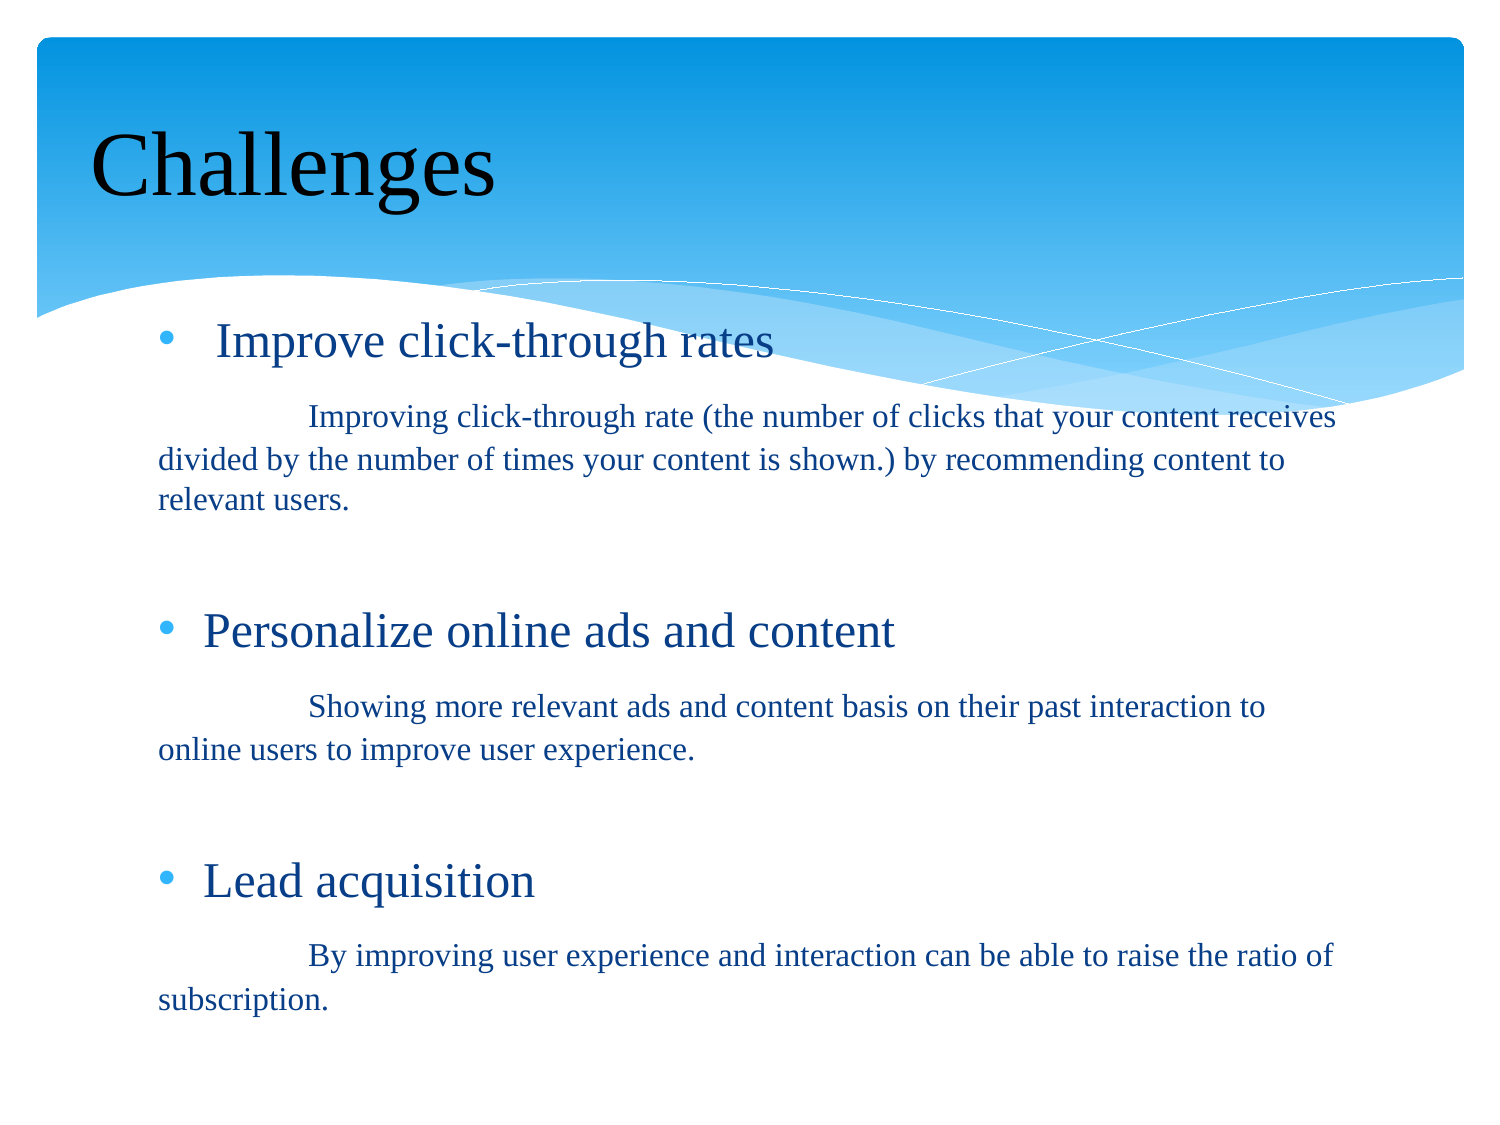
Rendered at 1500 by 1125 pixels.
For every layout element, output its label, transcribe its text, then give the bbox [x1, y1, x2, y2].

title Challenges [75, 55, 1425, 261]
list Improve click-through rates Improving click-through rate (the number of clicks that your content receives divided by the number of times your content is shown.) by recommending content to relevant users. Personalize online ads and content Showing more relevant ads and content basis on their past interaction to online users to improve user experience. Lead acquisition By improving user experience and interaction can be able to raise the ratio of subscription. [143, 299, 1359, 1025]
